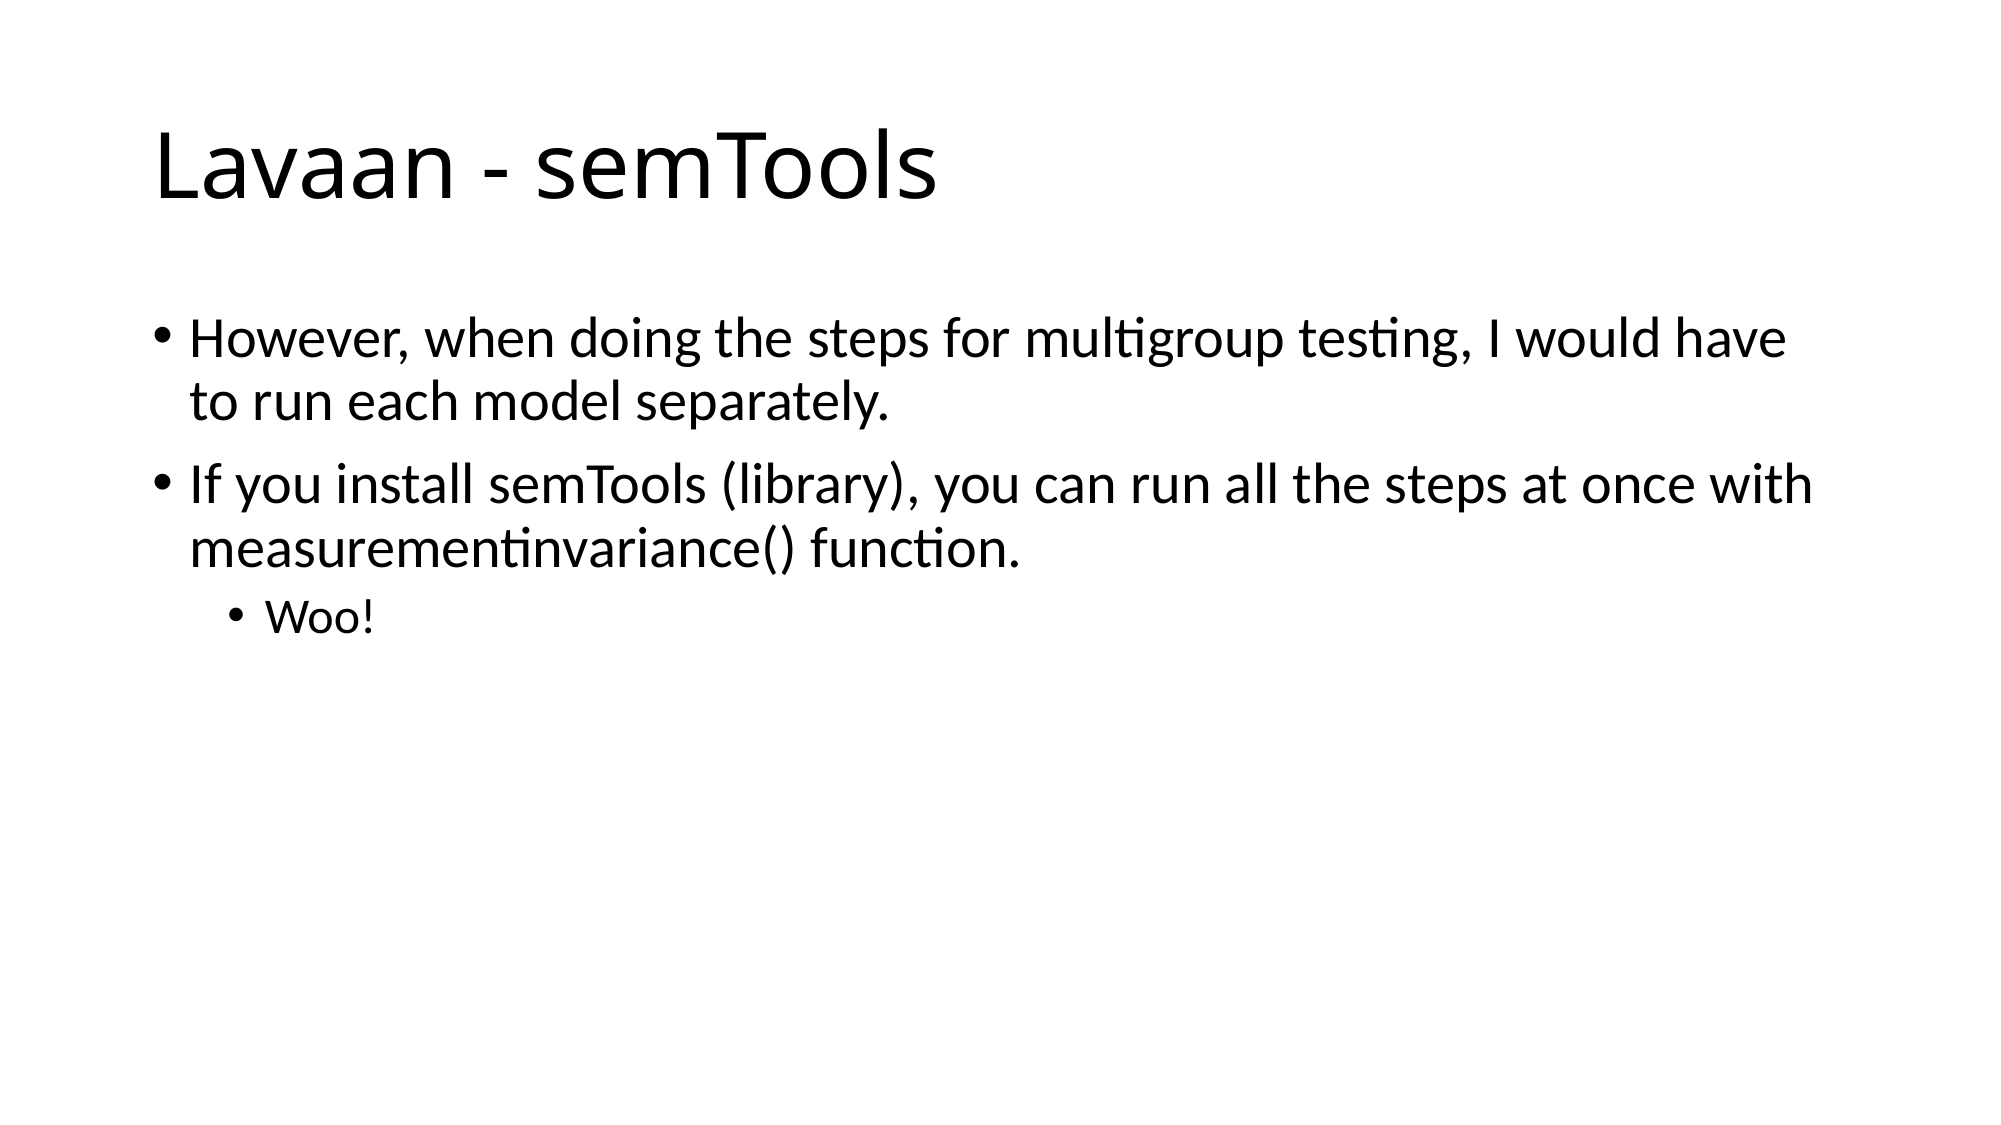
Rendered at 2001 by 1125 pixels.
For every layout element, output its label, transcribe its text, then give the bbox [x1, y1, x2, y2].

title Lavaan - semTools [137, 59, 1863, 278]
list However, when doing the steps for multigroup testing, I would have to run each model separately. If you install semTools (library), you can run all the steps at once with measurementinvariance() function. Woo! [137, 299, 1863, 1014]
